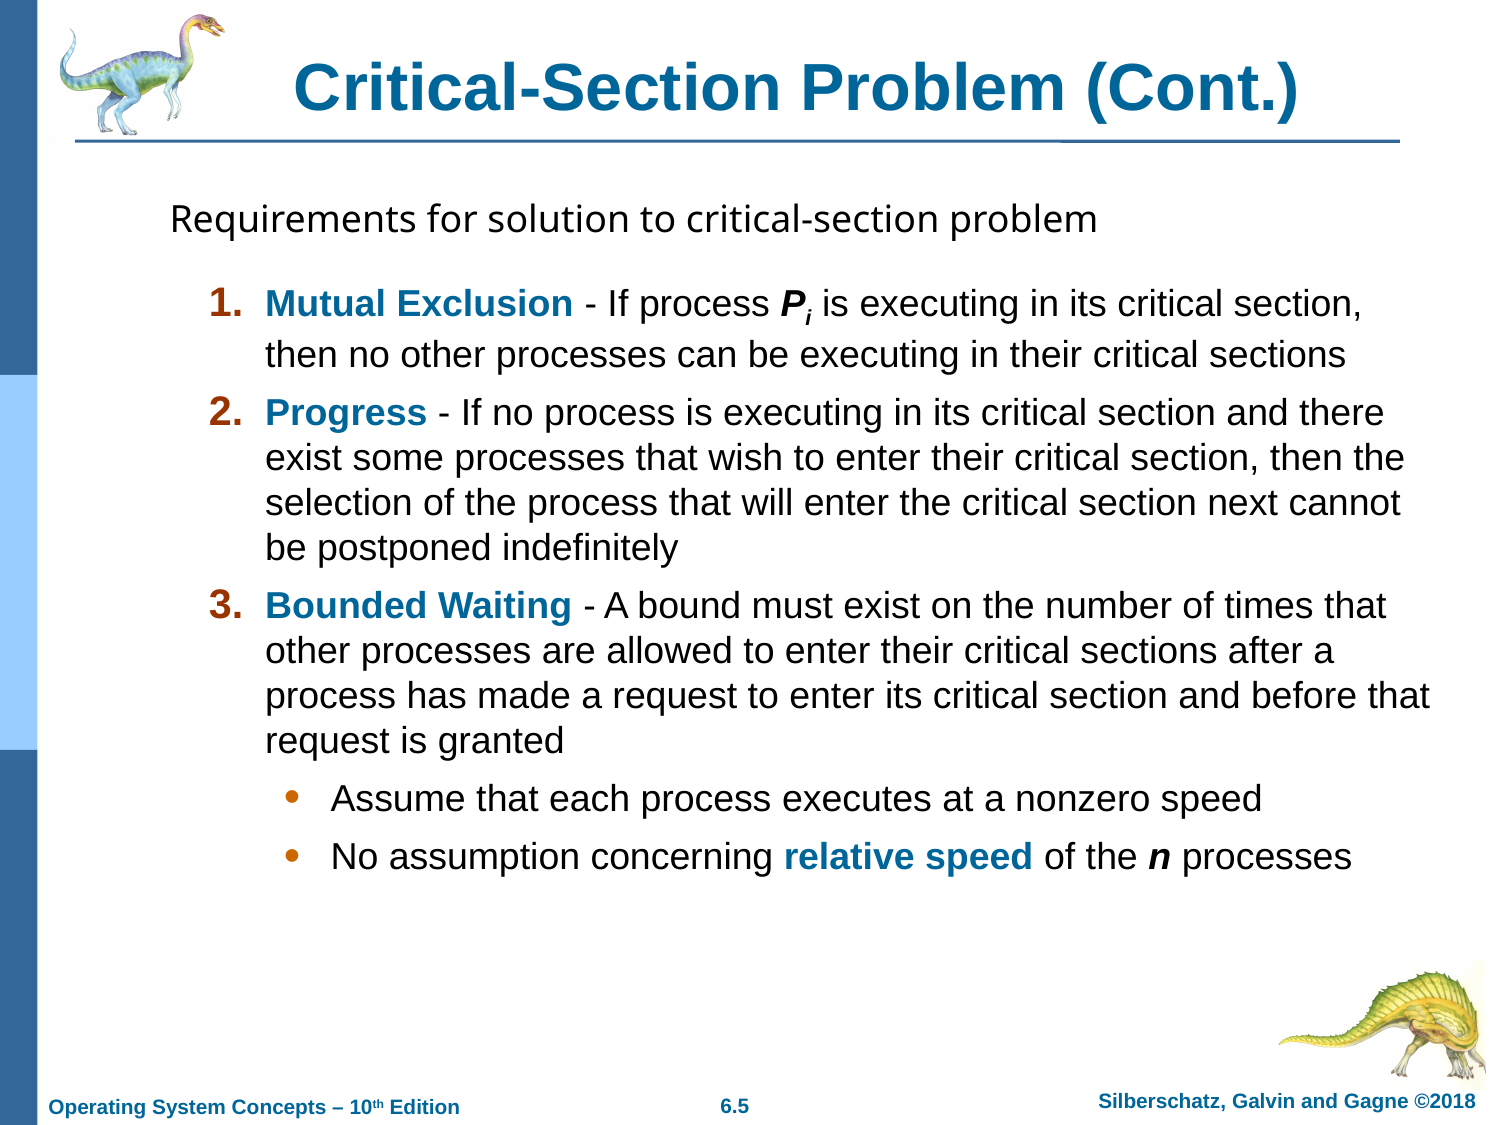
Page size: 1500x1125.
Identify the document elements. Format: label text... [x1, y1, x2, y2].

picture [46, 0, 243, 149]
picture [1275, 959, 1486, 1090]
text_box Requirements for solution to critical-section problem [154, 187, 1336, 248]
title Critical-Section Problem (Cont.) [134, 36, 1461, 132]
list Mutual Exclusion - If process Pi is executing in its critical section, then no other processes can be executing in their critical sections Progress - If no process is executing in its critical section and there exist some processes that wish to enter their critical section, then the selection of the process that will enter the critical section next cannot be postponed indefinitely Bounded Waiting - A bound must exist on the number of times that other processes are allowed to enter their critical sections after a process has made a request to enter its critical section and before that request is granted Assume that each process executes at a nonzero speed No assumption concerning relative speed of the n processes [193, 271, 1456, 1015]
